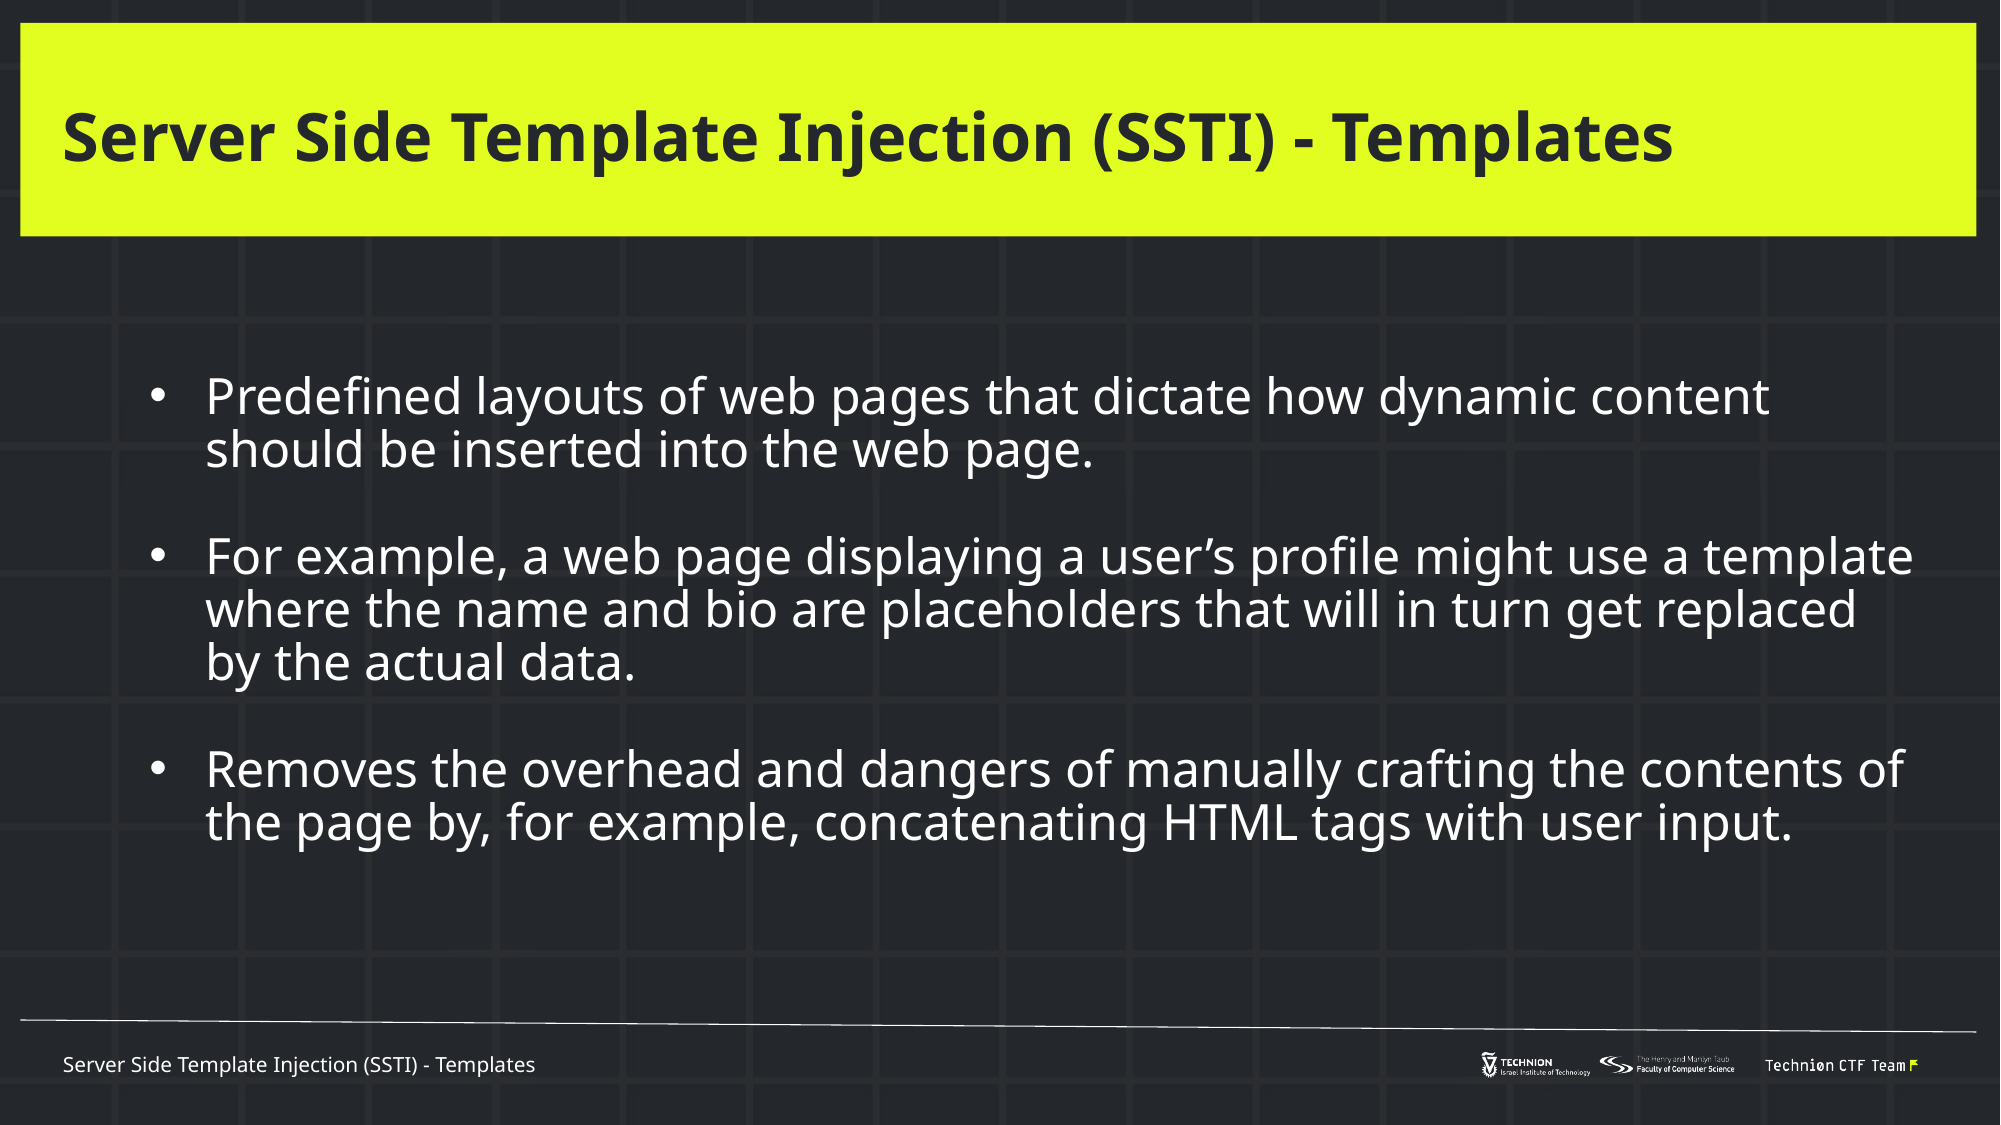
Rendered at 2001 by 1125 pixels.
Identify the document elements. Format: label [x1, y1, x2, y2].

text_box [20, 1019, 1977, 1032]
picture [0, 0, 2000, 1125]
